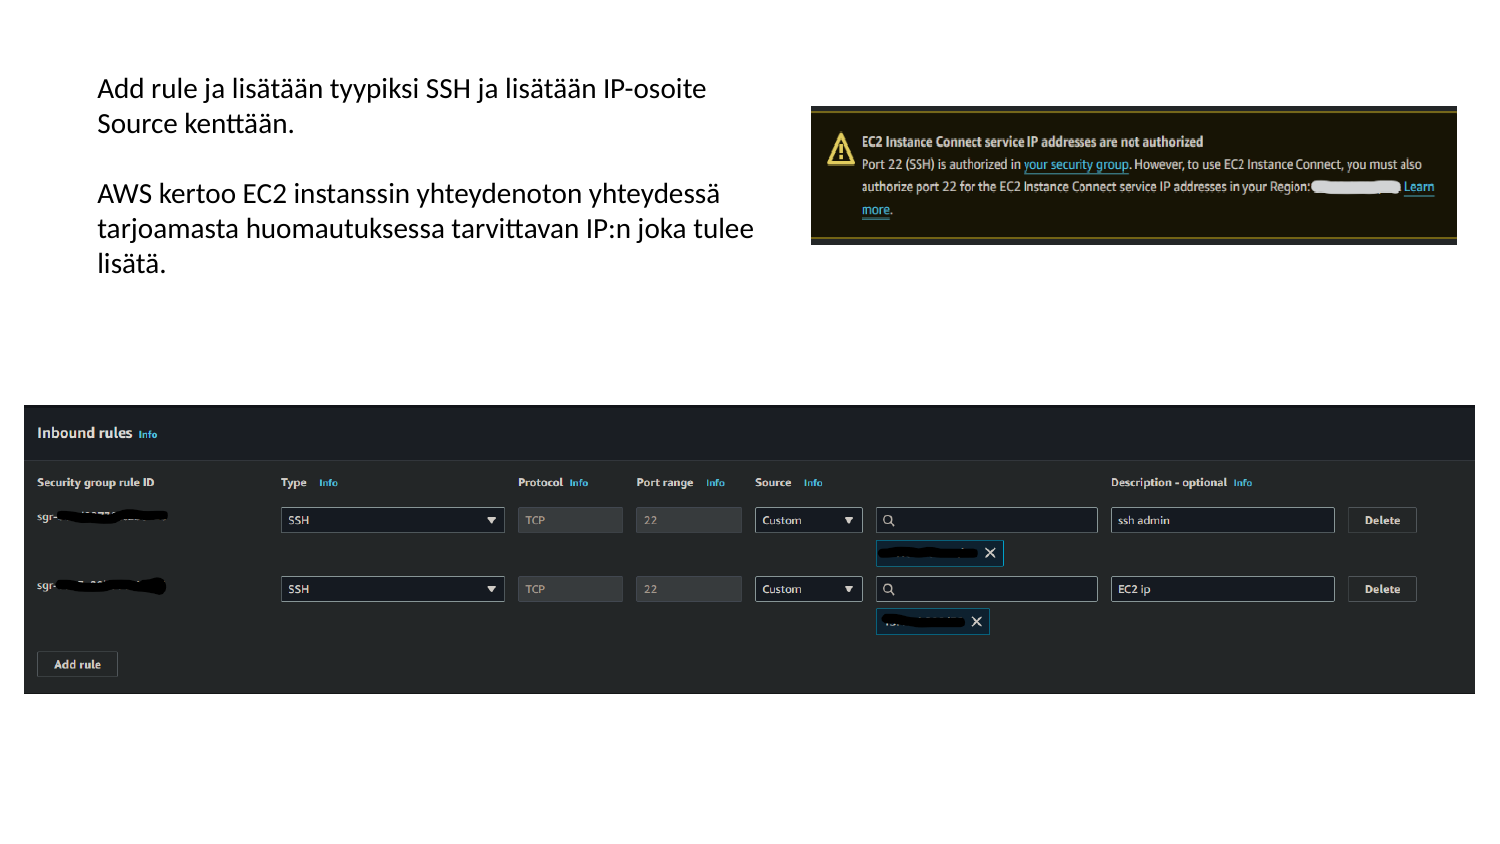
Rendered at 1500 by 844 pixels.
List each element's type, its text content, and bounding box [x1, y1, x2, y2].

picture [810, 106, 1457, 245]
text_box Add rule ja lisätään tyypiksi SSH ja lisätään IP-osoite Source kenttään. AWS kertoo EC2 instanssin yhteydenoton yhteydessä tarjoamasta huomautuksessa tarvittavan IP:n joka tulee lisätä. [82, 54, 781, 295]
picture [24, 405, 1476, 695]
